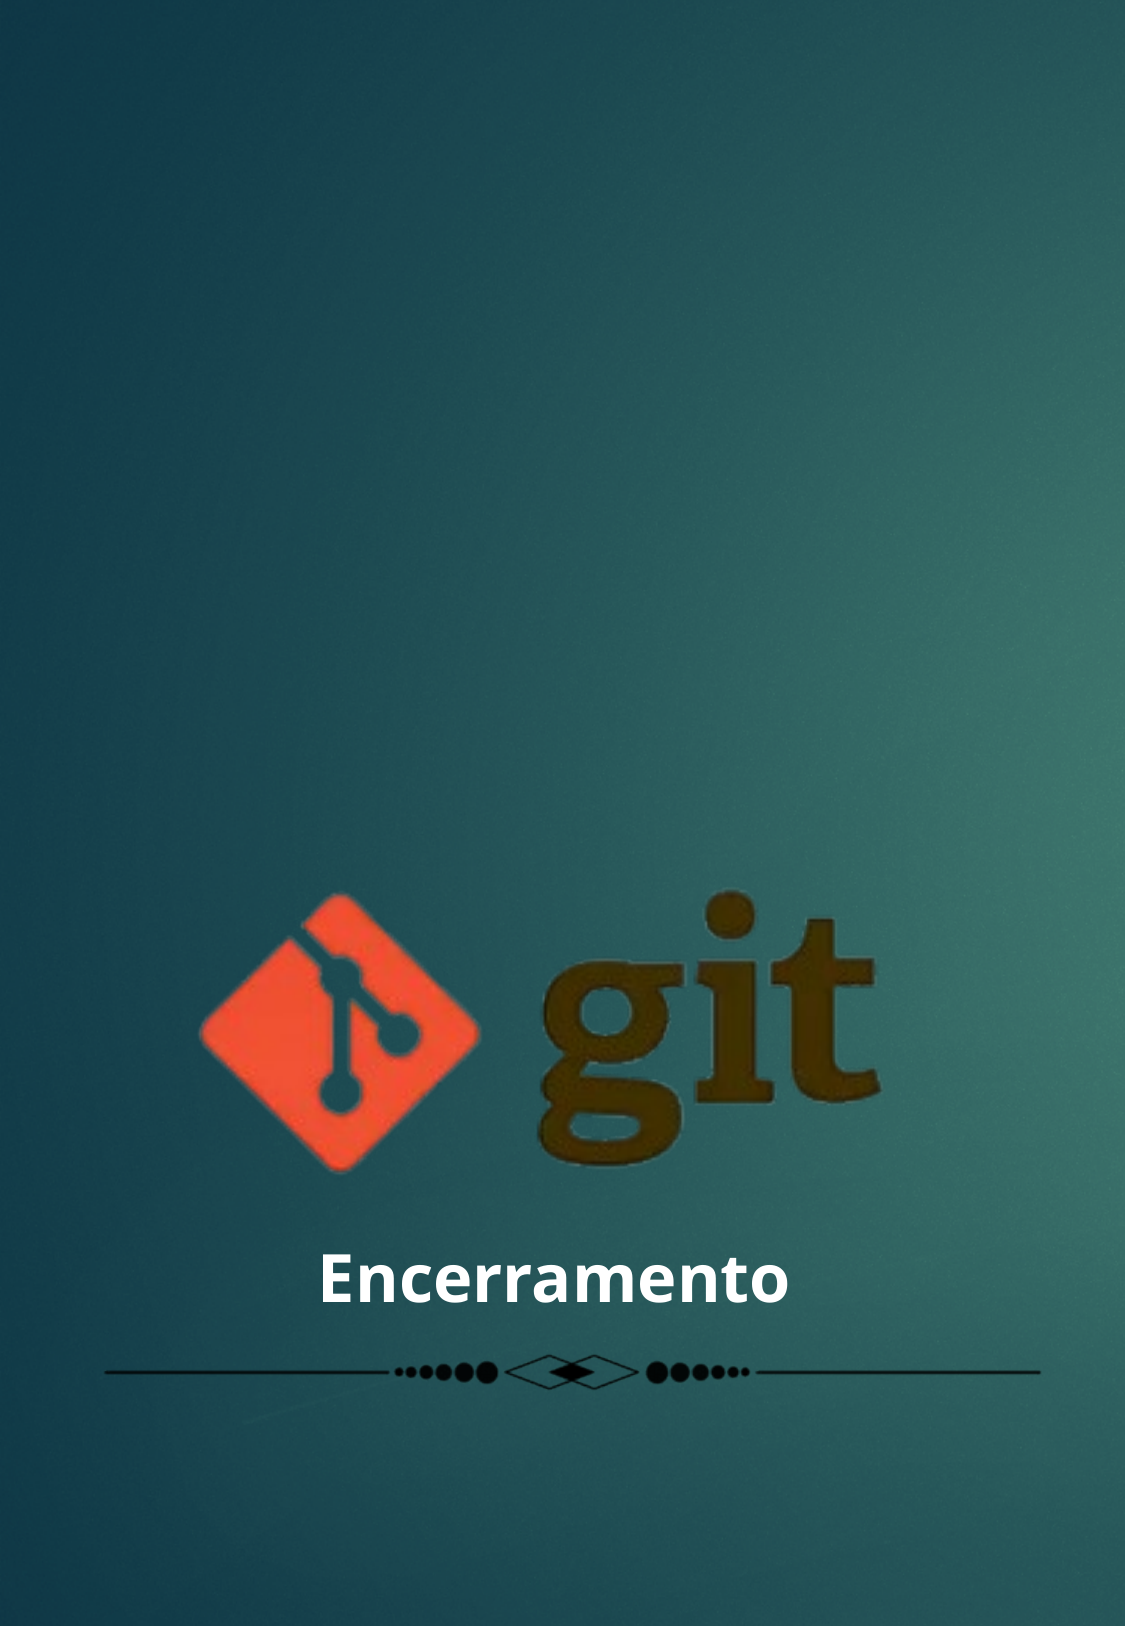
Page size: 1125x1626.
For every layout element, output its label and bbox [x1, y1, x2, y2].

picture [0, 368, 1081, 1625]
